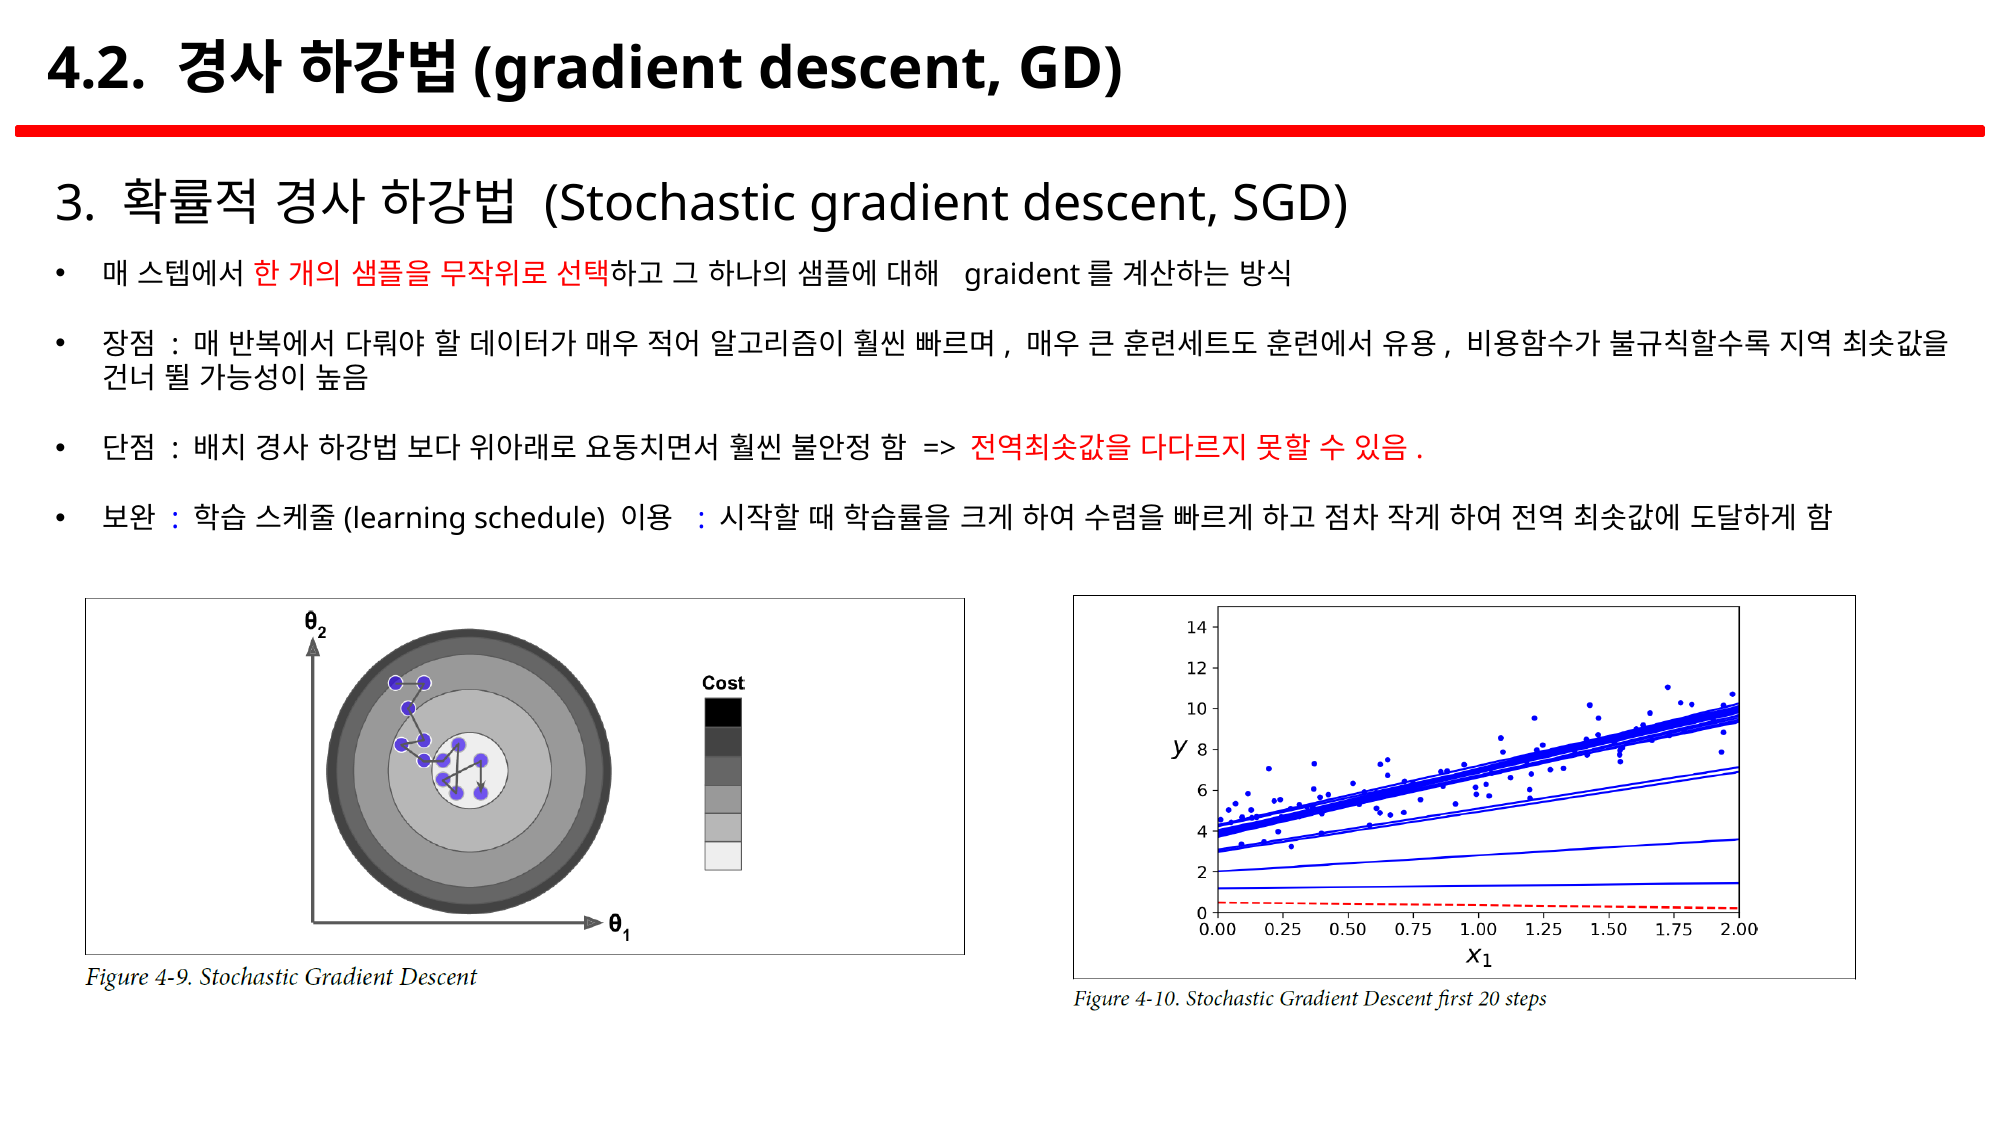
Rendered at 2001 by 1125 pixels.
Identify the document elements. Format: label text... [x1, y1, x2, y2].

text_box 3. 확률적 경사 하강법 (Stochastic gradient descent, SGD) [40, 163, 1650, 238]
text_box [1150, 127, 1983, 135]
picture [78, 592, 970, 1004]
text_box 매 스텝에서 한 개의 샘플을 무작위로 선택하고 그 하나의 샘플에 대해 graident를 계산하는 방식 장점 : 매 반복에서 다뤄야 할 데이터가 매우 적어 알고리즘이 훨씬 빠르며, 매우 큰 훈련세트도 훈련에서 유용, 비용함수가 불규칙할수록 지역 최솟값을 건너 뛸 가능성이 높음 단점 : 배치 경사 하강법 보다 위아래로 요동치면서 훨씬 불안정 함 => 전역최솟값을 다다르지 못할 수 있음. 보완 : 학습 스케줄(learning schedule) 이용 : 시작할 때 학습률을 크게 하여 수렴을 빠르게 하고 점차 작게 하여 전역 최솟값에 도달하게 함 [40, 247, 1969, 577]
text_box 4.2. 경사 하강법(gradient descent, GD) [17, 0, 1150, 141]
picture [1063, 588, 1863, 1016]
